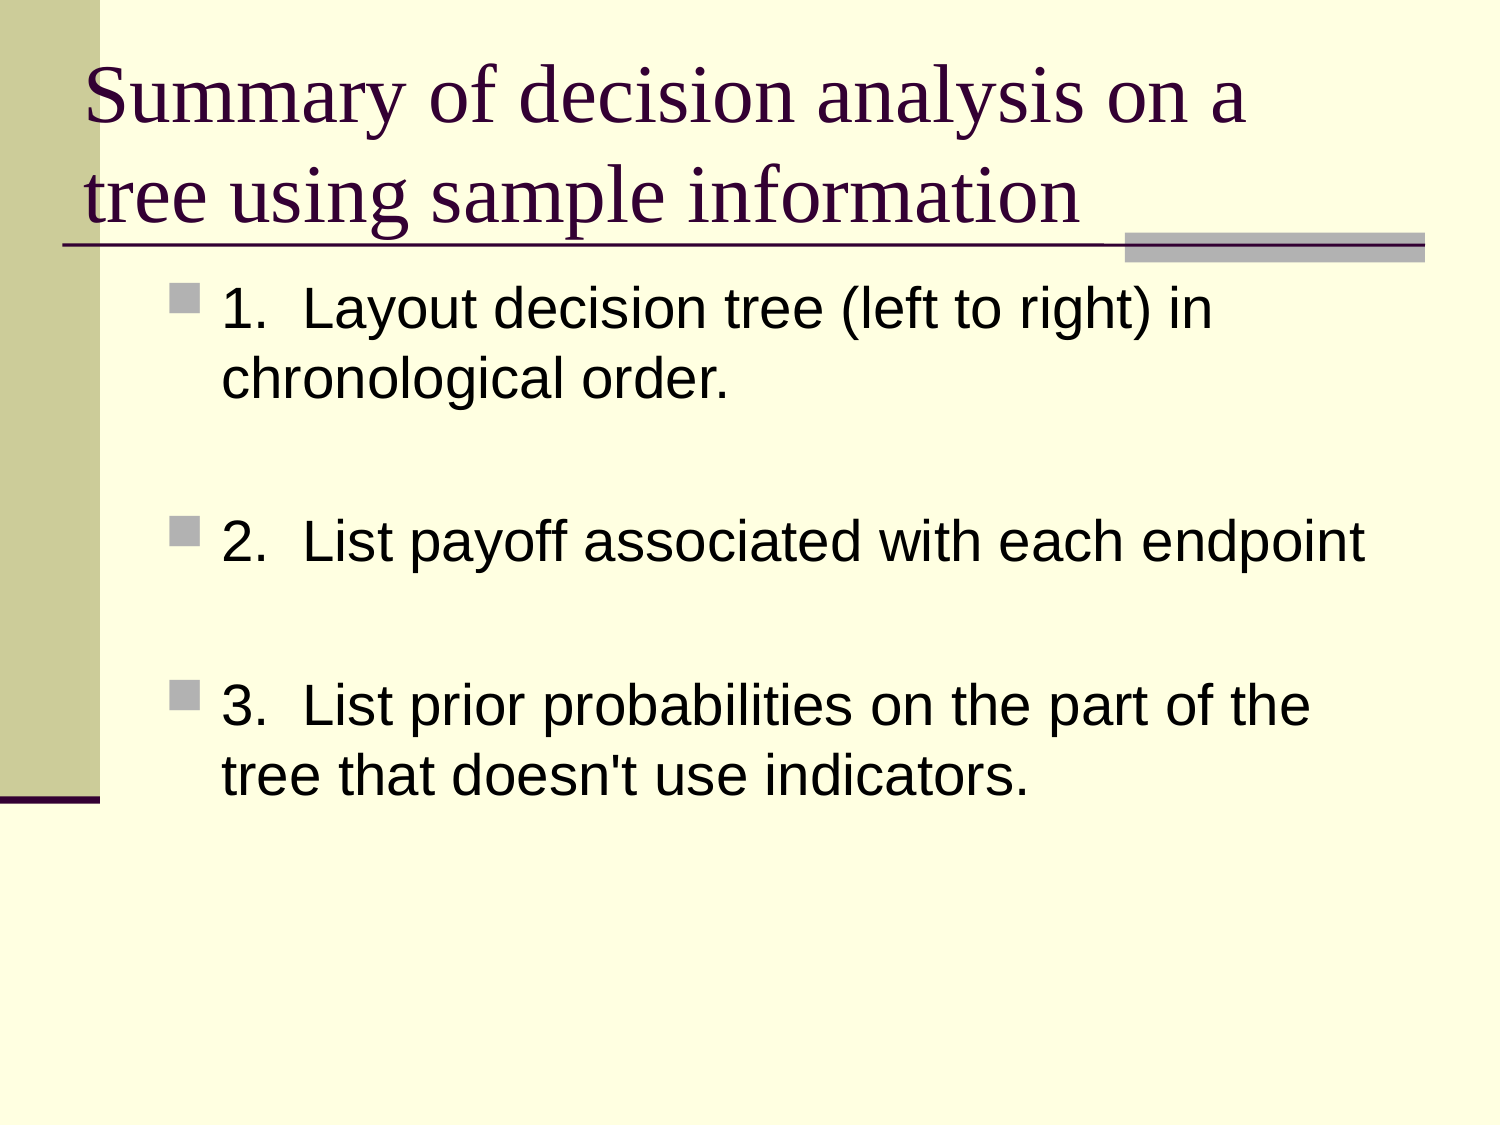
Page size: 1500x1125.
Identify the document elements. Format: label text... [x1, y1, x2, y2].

list 1. Layout decision tree (left to right) in chronological order. 2. List payoff associated with each endpoint 3. List prior probabilities on the part of the tree that doesn't use indicators. [149, 262, 1426, 1006]
title Summary of decision analysis on a tree using sample information [68, 45, 1345, 234]
